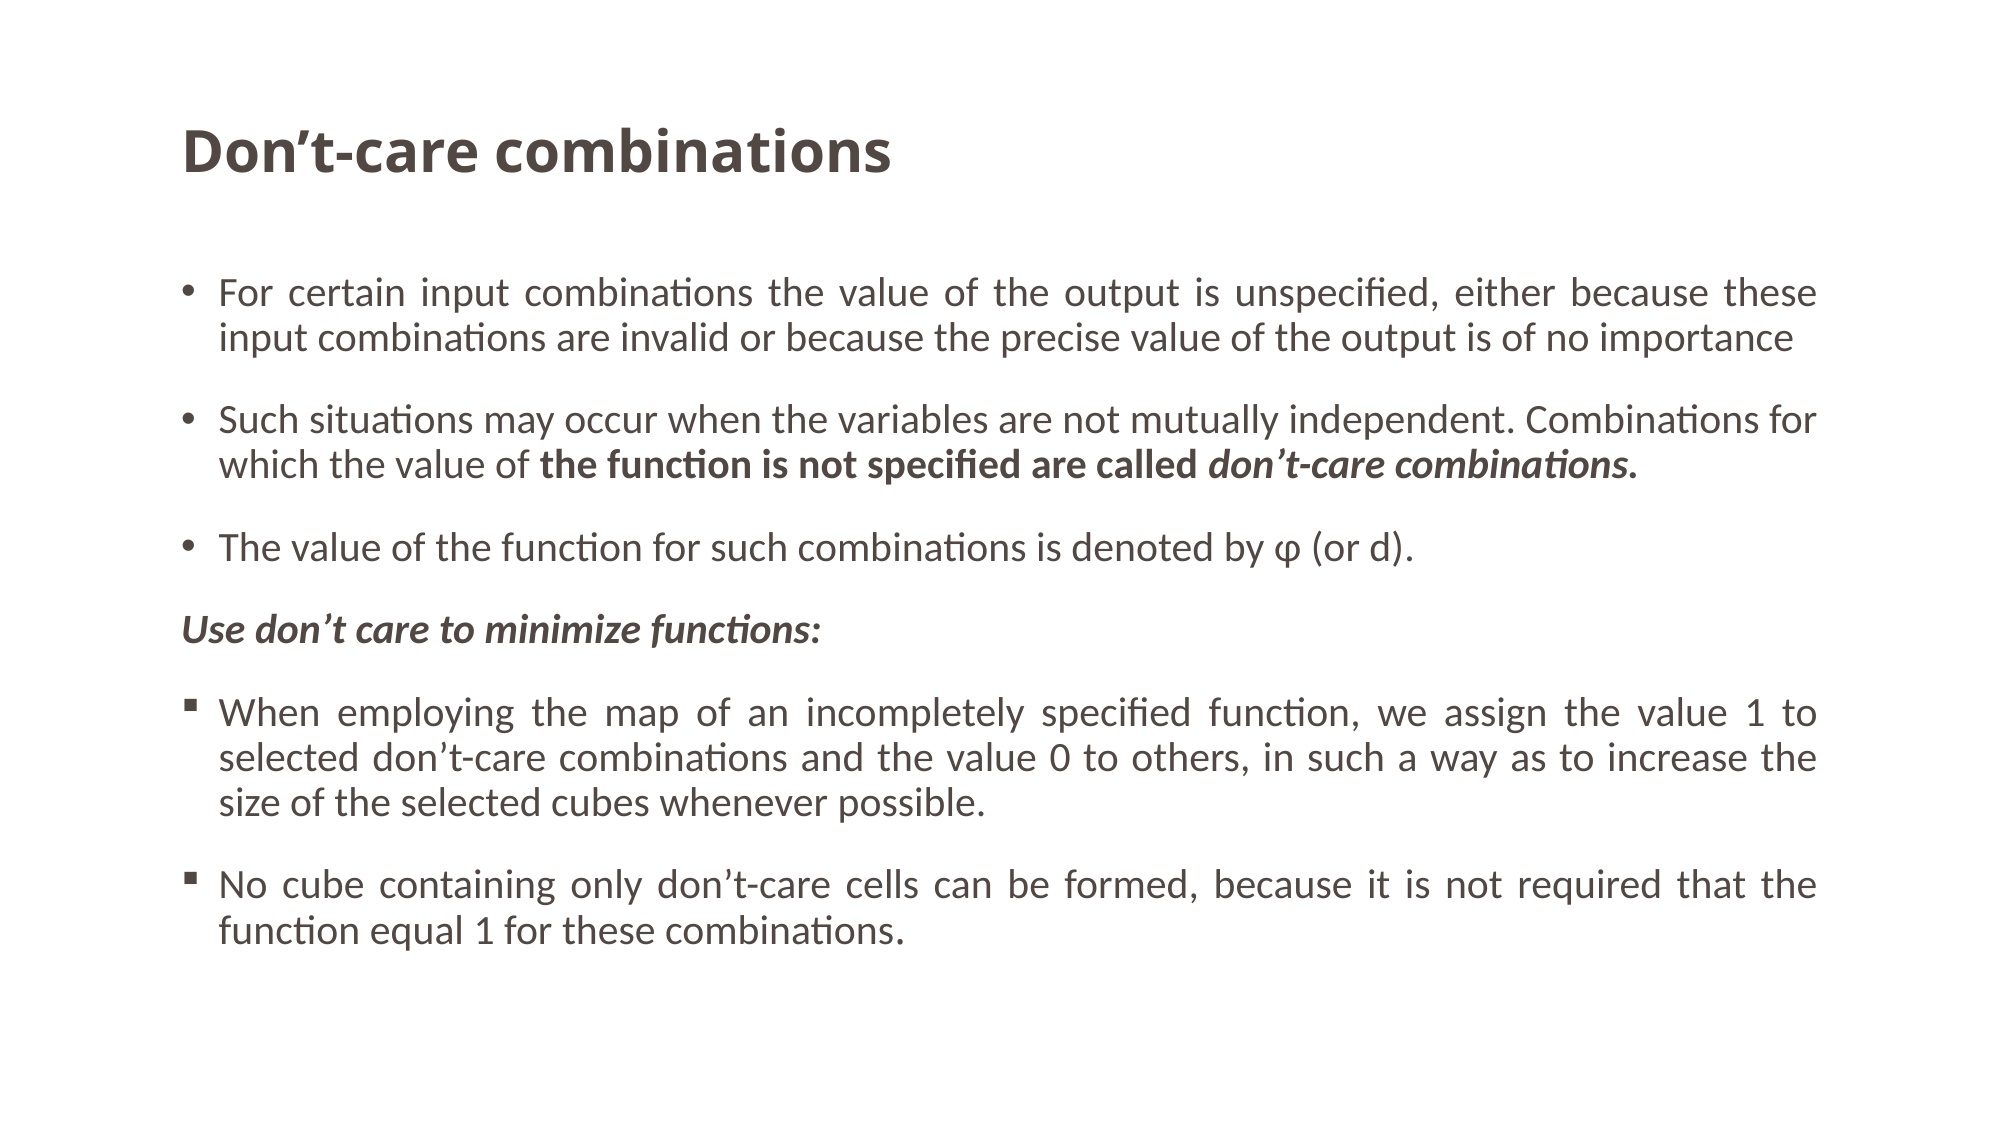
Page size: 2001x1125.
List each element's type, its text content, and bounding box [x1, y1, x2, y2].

list For certain input combinations the value of the output is unspecified, either because these input combinations are invalid or because the precise value of the output is of no importance Such situations may occur when the variables are not mutually independent. Combinations for which the value of the function is not specified are called don’t-care combinations. The value of the function for such combinations is denoted by φ (or d). Use don’t care to minimize functions: When employing the map of an incompletely specified function, we assign the value 1 to selected don’t-care combinations and the value 0 to others, in such a way as to increase the size of the selected cubes whenever possible. No cube containing only don’t-care cells can be formed, because it is not required that the function equal 1 for these combinations. [181, 262, 1819, 1013]
title Don’t-care combinations [181, 12, 1819, 193]
